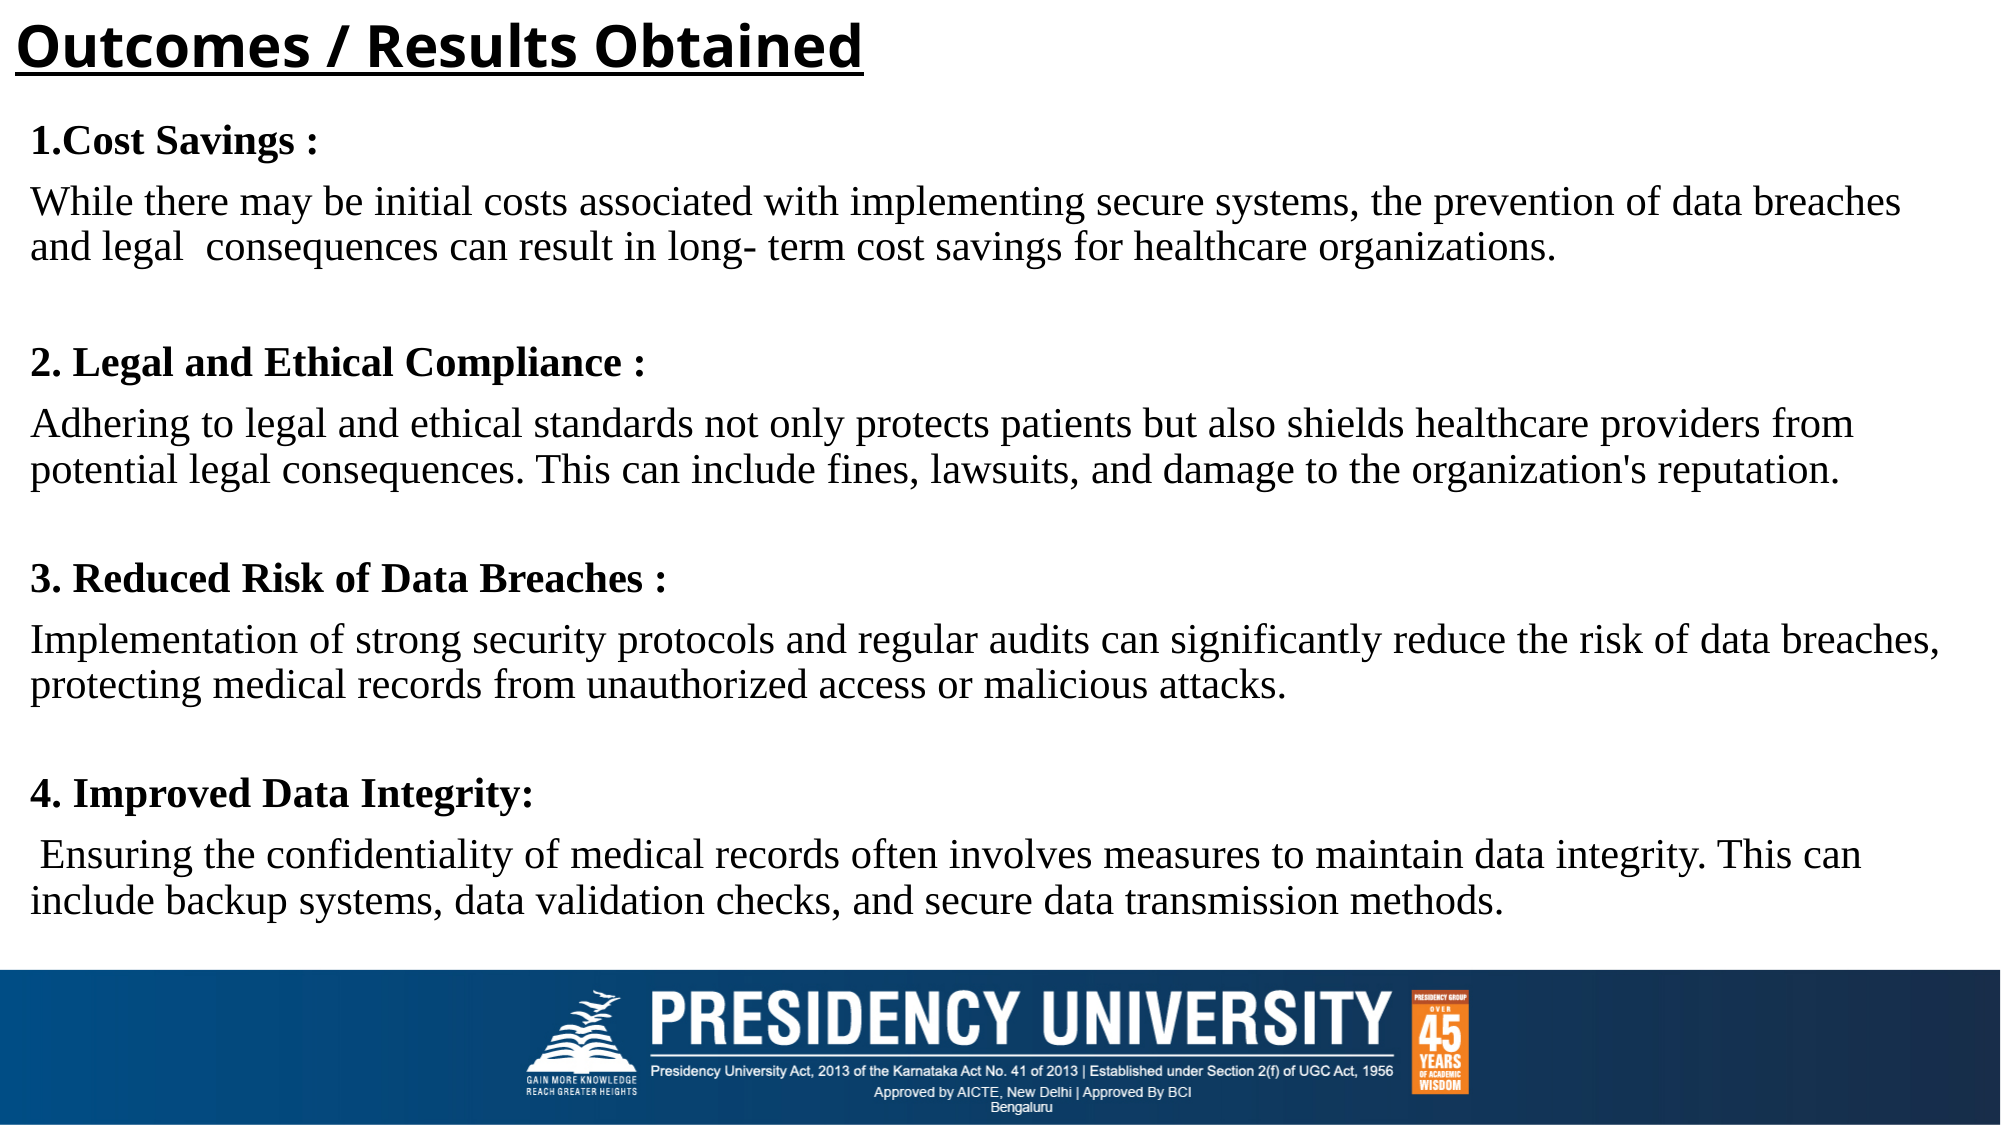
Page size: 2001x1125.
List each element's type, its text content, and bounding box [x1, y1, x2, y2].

title Outcomes / Results Obtained [0, 0, 1863, 171]
list 1.Cost Savings : While there may be initial costs associated with implementing secure systems, the prevention of data breaches and legal consequences can result in long- term cost savings for healthcare organizations. 2. Legal and Ethical Compliance : Adhering to legal and ethical standards not only protects patients but also shields healthcare providers from potential legal consequences. This can include fines, lawsuits, and damage to the organization's reputation. 3. Reduced Risk of Data Breaches : Implementation of strong security protocols and regular audits can significantly reduce the risk of data breaches, protecting medical records from unauthorized access or malicious attacks. 4. Improved Data Integrity: Ensuring the confidentiality of medical records often involves measures to maintain data integrity. This can include backup systems, data validation checks, and secure data transmission methods. [15, 110, 1973, 951]
picture [0, 0, 2001, 1125]
